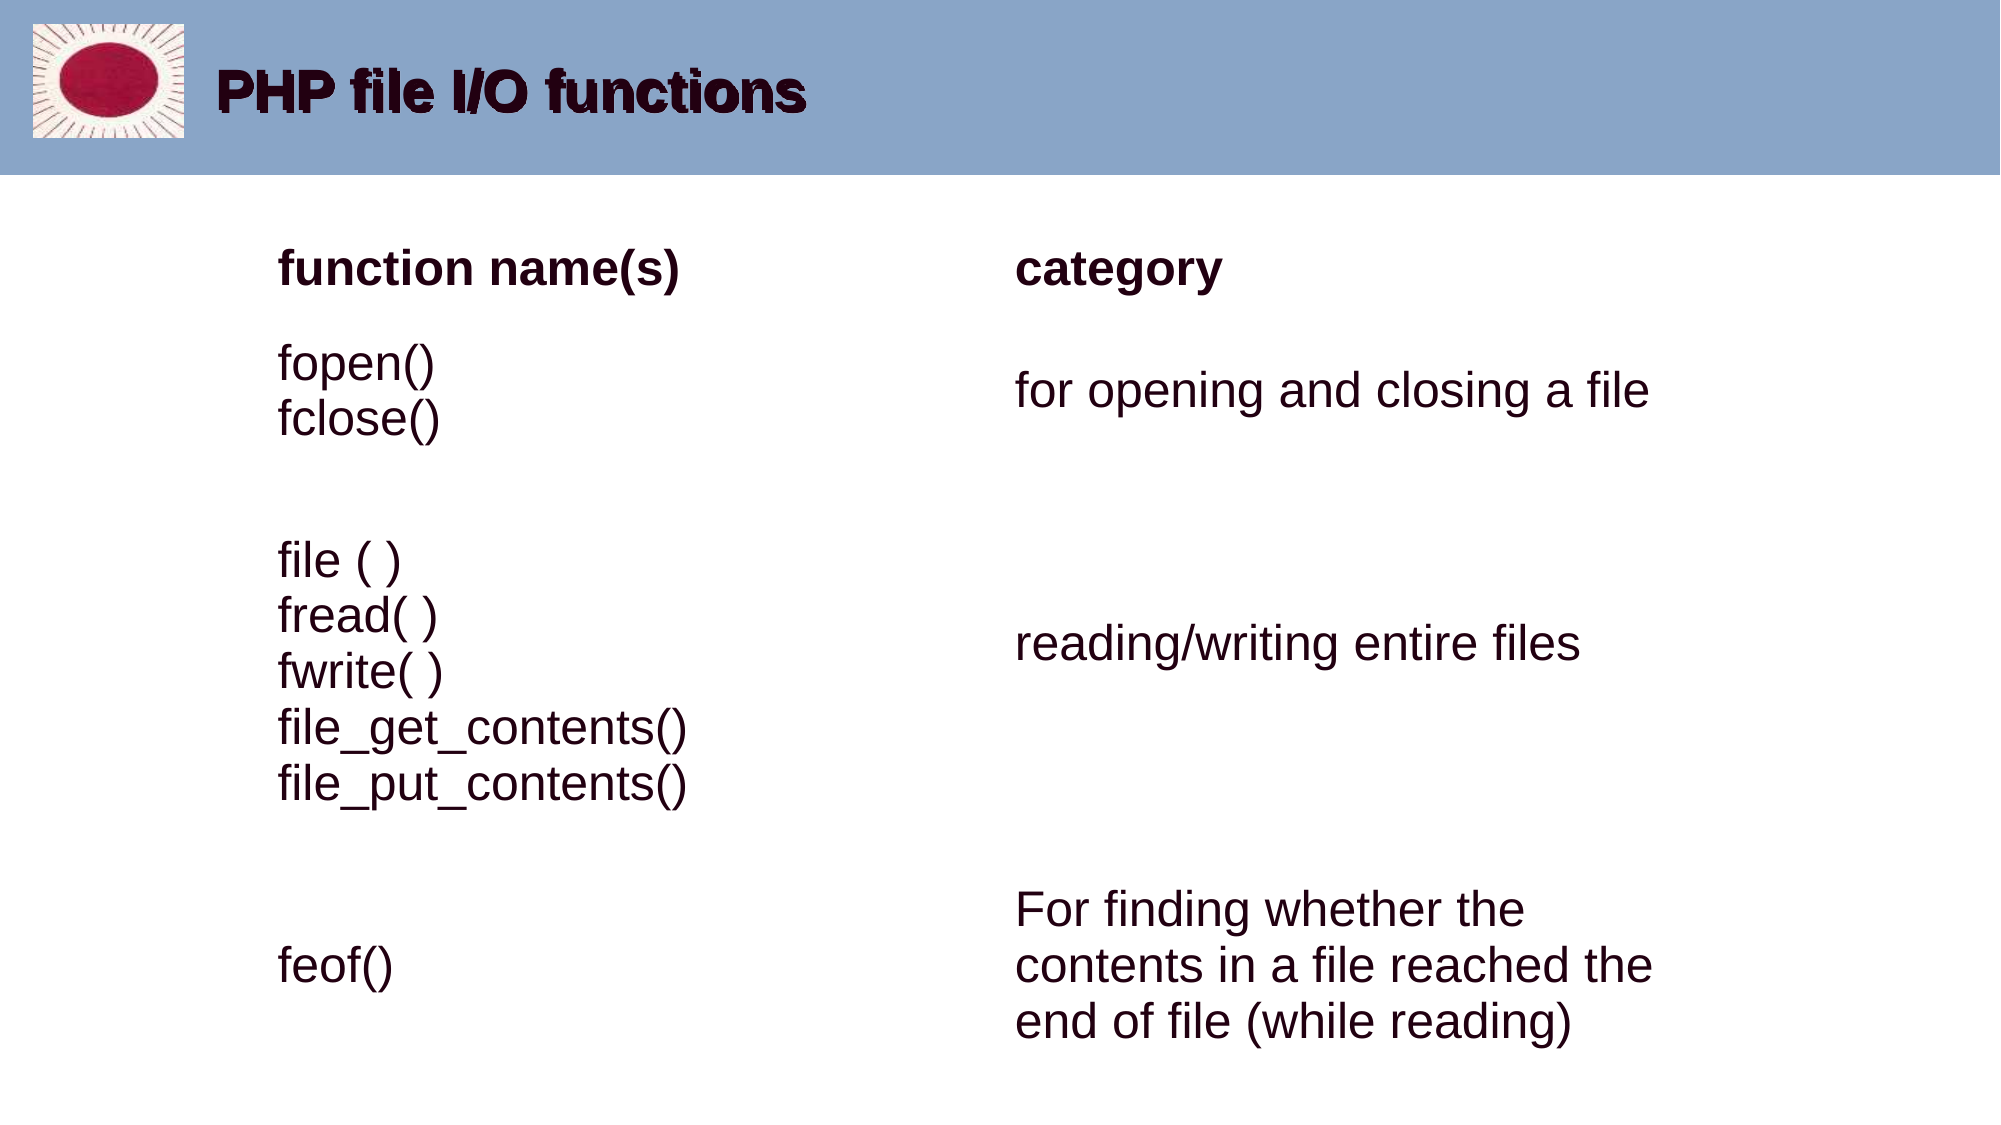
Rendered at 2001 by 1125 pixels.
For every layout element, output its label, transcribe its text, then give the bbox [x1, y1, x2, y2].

table_header function name(s) [263, 226, 999, 311]
table_cell For finding whether the contents in a file reached the end of file (while reading) [1001, 819, 1737, 1055]
table_cell reading/writing entire files [1001, 470, 1737, 817]
table_cell fopen() fclose() [263, 313, 999, 468]
title PHP file I/O functions [199, 0, 2000, 176]
table_header category [1001, 226, 1737, 311]
table_cell file ( ) fread( ) fwrite( ) file_get_contents() file_put_contents() [263, 470, 999, 817]
table_cell feof() [263, 819, 999, 1055]
table_cell for opening and closing a file [1001, 313, 1737, 468]
picture [33, 24, 184, 138]
